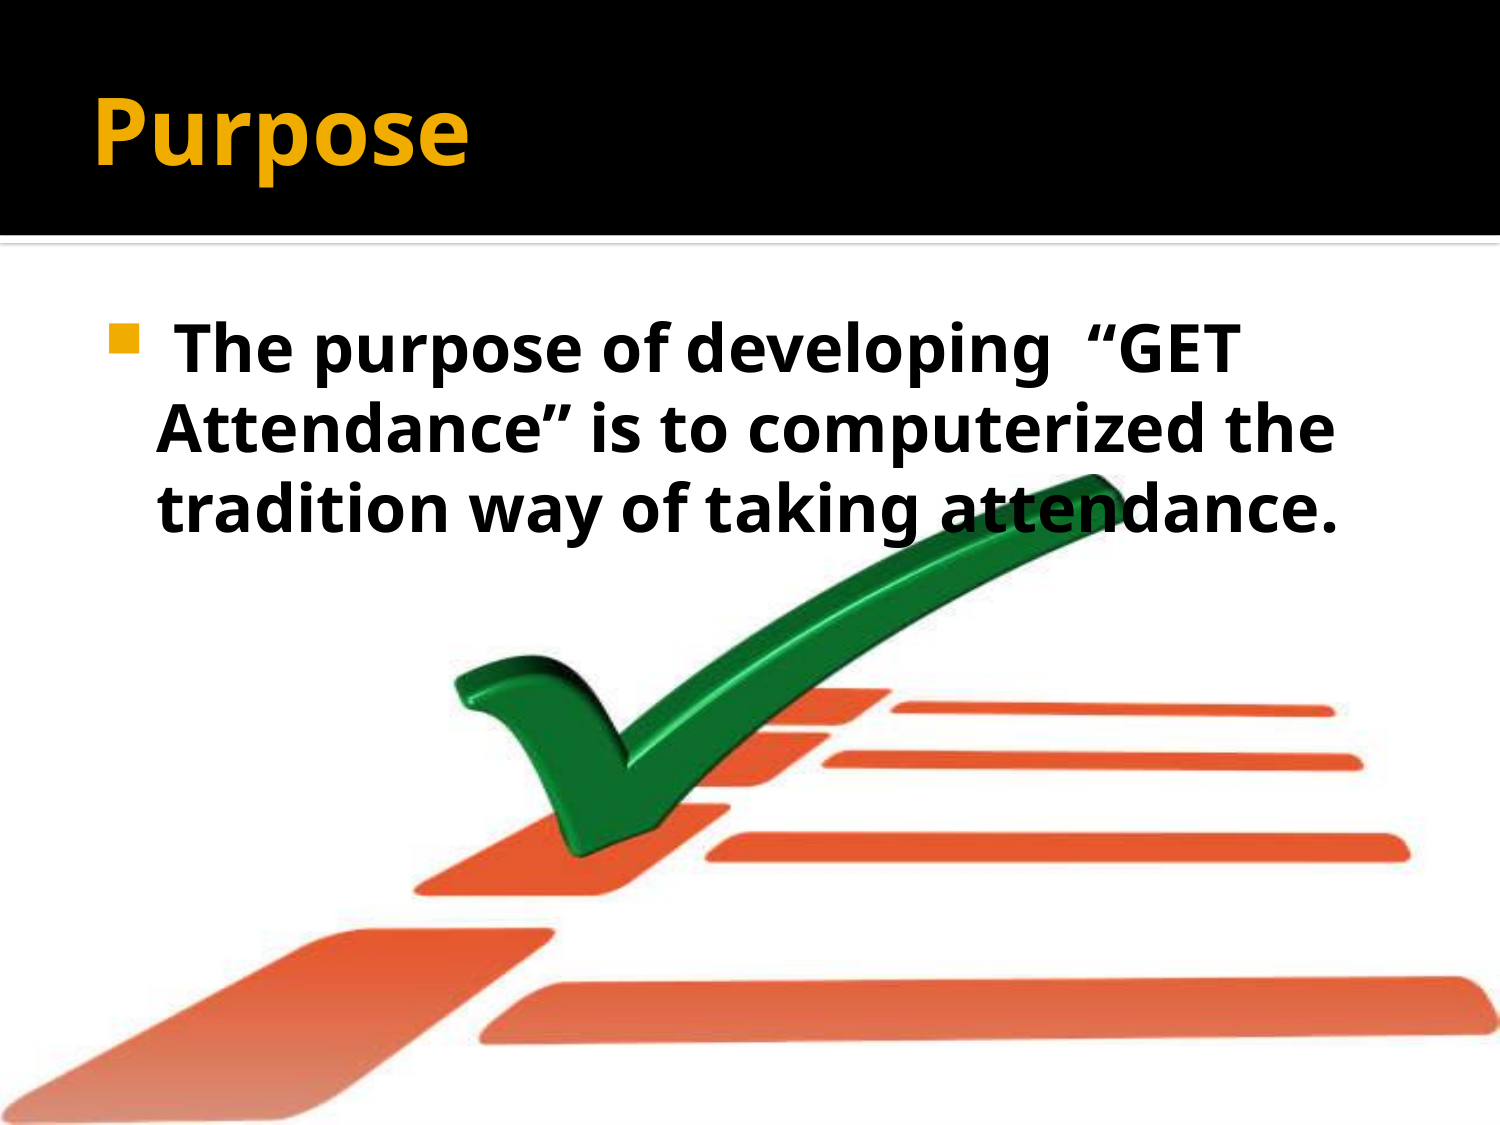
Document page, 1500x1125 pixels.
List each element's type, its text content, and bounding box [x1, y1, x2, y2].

title Purpose [75, 25, 1425, 231]
picture [0, 474, 1500, 1125]
list The purpose of developing “GET Attendance” is to computerized the tradition way of taking attendance. [75, 291, 1425, 473]
